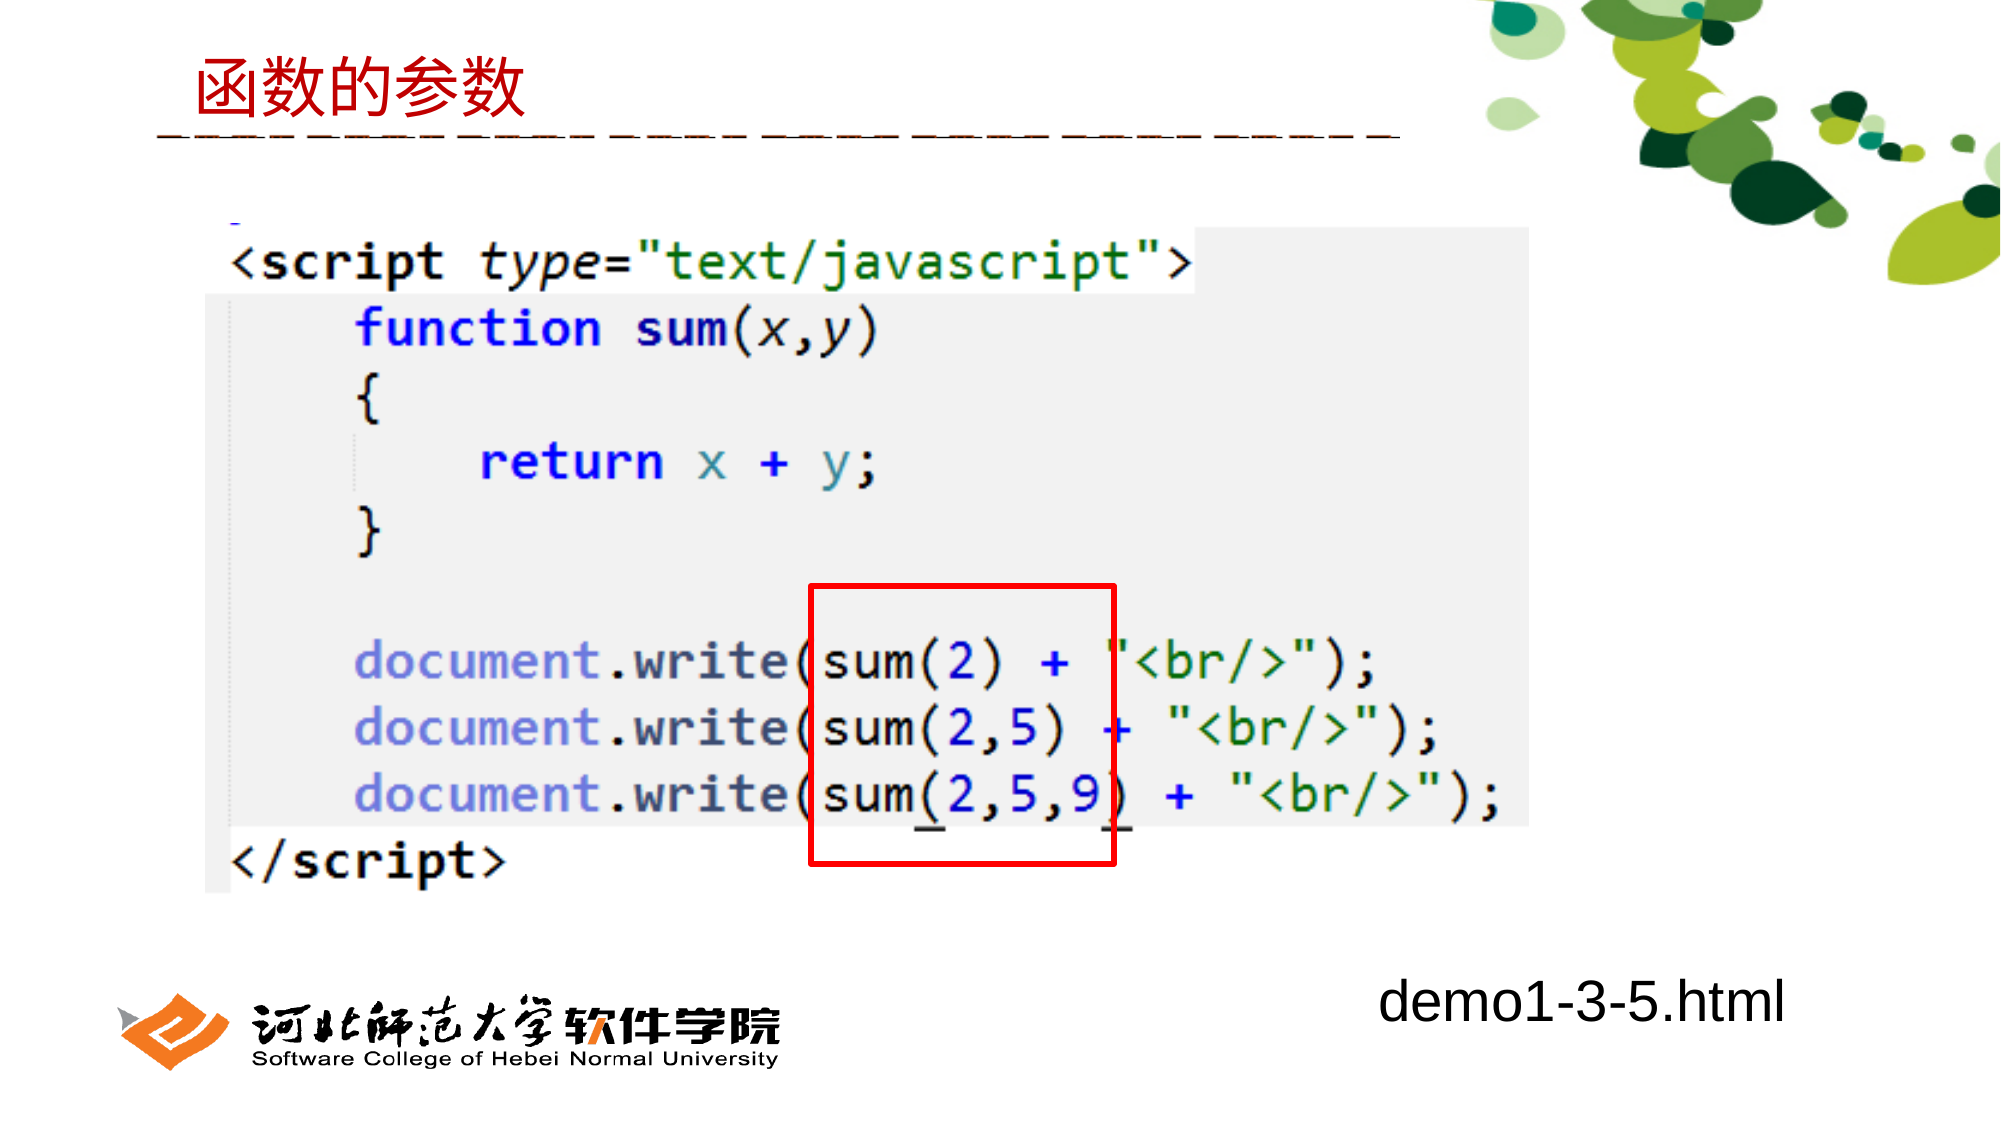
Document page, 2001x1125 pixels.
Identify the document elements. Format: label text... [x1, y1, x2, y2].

text_box demo1-3-5.html [1363, 955, 1803, 1041]
text_box 函数的参数 [178, 38, 1523, 120]
picture [0, 0, 2001, 1125]
